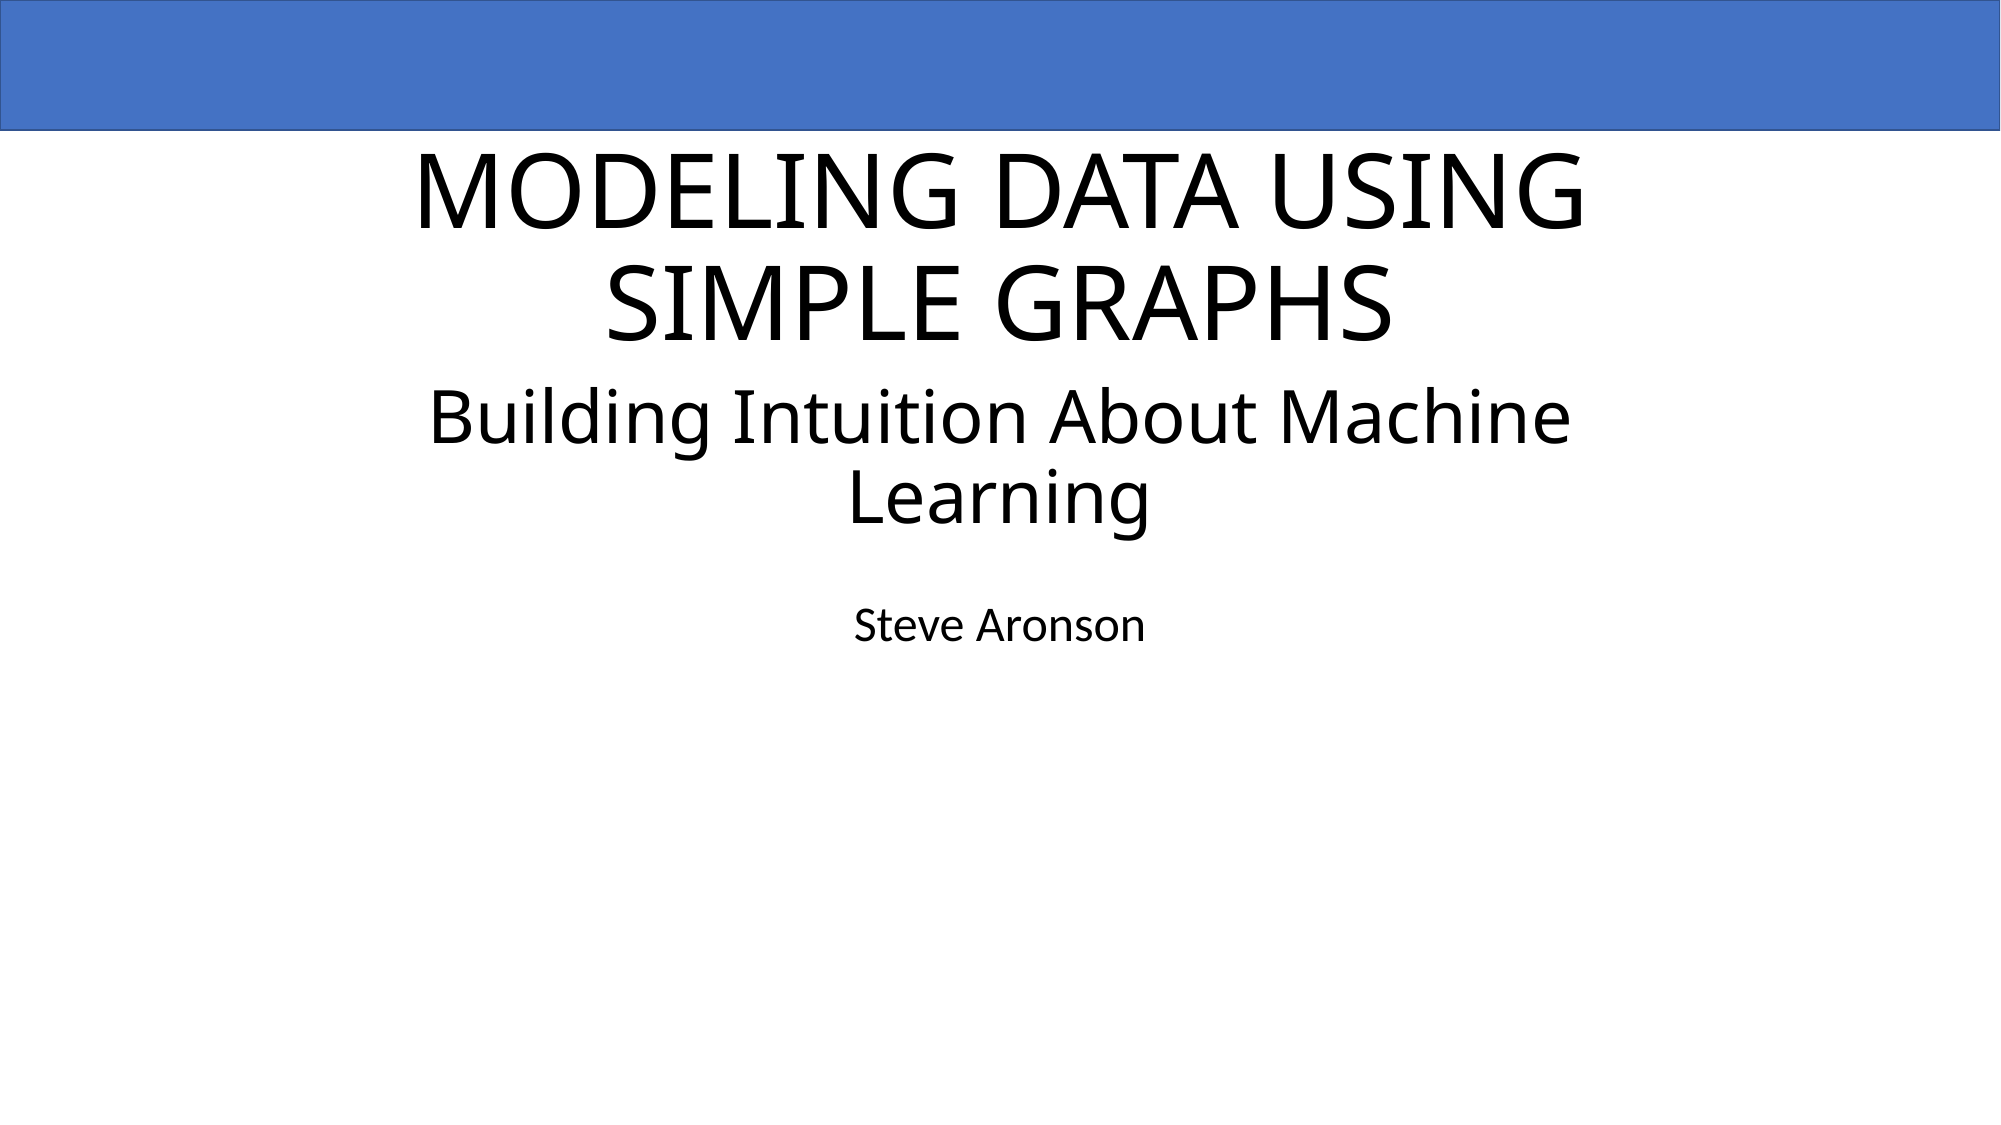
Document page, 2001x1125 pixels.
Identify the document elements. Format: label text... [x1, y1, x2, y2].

subtitle Steve Aronson [249, 590, 1750, 863]
text_box Building Intuition About Machine Learning [249, 371, 1750, 547]
title MODELING DATA USING SIMPLE GRAPHS [249, 129, 1750, 371]
